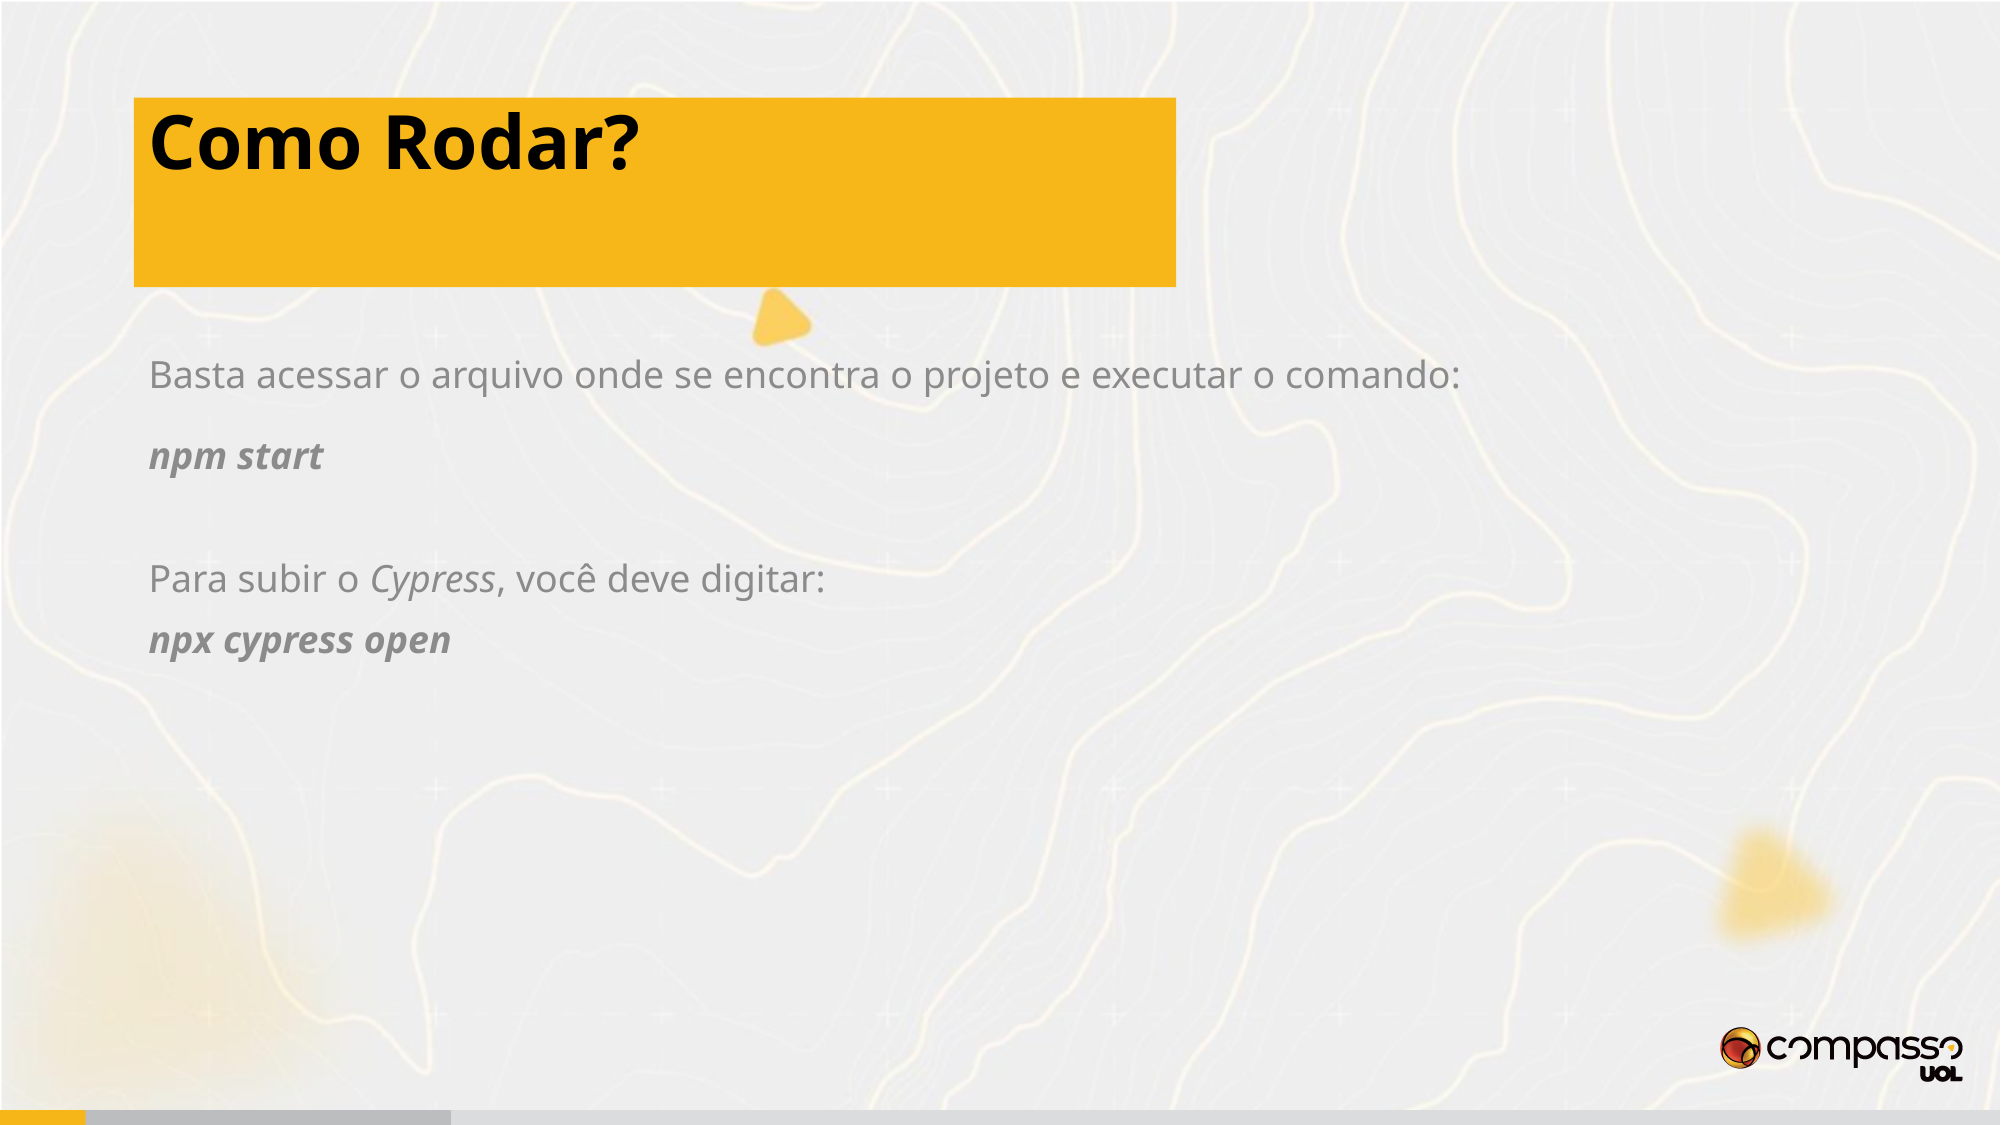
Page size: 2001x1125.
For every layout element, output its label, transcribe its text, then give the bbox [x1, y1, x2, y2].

picture [0, 1009, 2000, 1125]
title Como Rodar? [133, 97, 1177, 288]
list Basta acessar o arquivo onde se encontra o projeto e executar o comando: npm start Para subir o Cypress, você deve digitar: npx cypress open [133, 348, 1955, 986]
